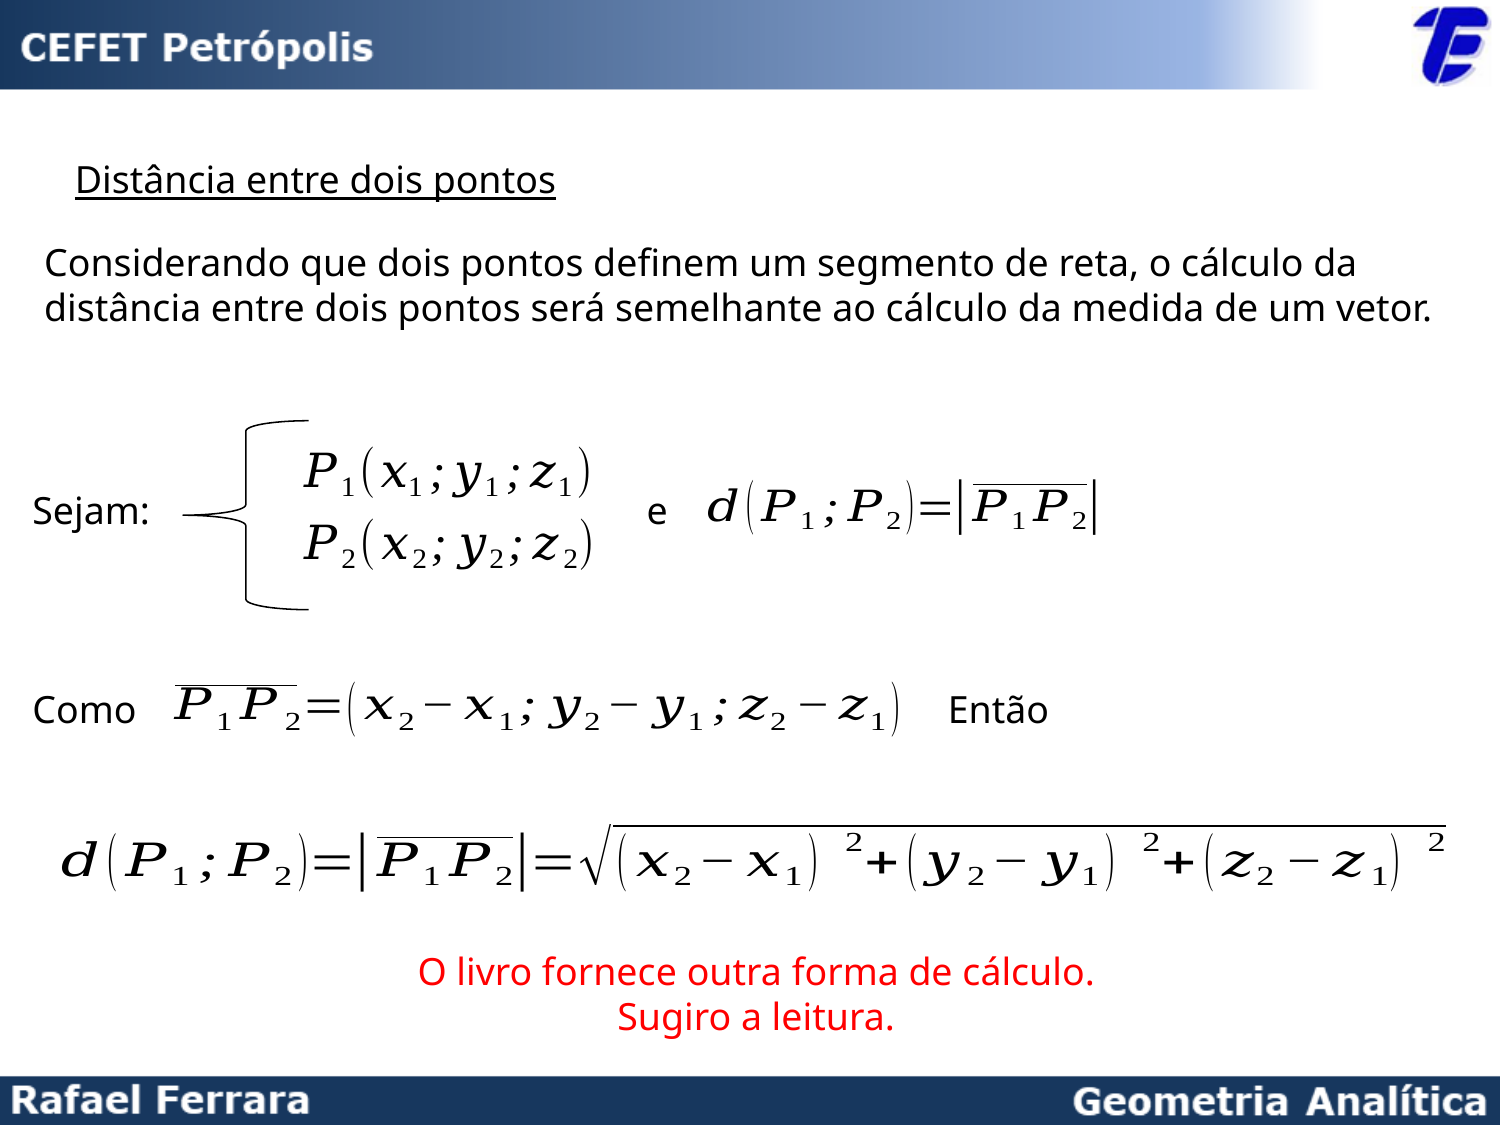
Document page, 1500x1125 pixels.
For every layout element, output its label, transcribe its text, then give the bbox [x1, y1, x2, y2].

picture [0, 0, 1500, 1125]
text_box e [631, 479, 710, 540]
text_box Então [933, 679, 1105, 739]
text_box Como [17, 679, 189, 739]
text_box Considerando que dois pontos definem um segmento de reta, o cálculo da distância entre dois pontos será semelhante ao cálculo da medida de um vetor. [29, 231, 1459, 337]
text_box O livro fornece outra forma de cálculo. Sugiro a leitura. [372, 940, 1140, 1046]
text_box Sejam: [17, 479, 189, 540]
text_box [182, 419, 309, 611]
text_box Distância entre dois pontos [60, 148, 572, 209]
